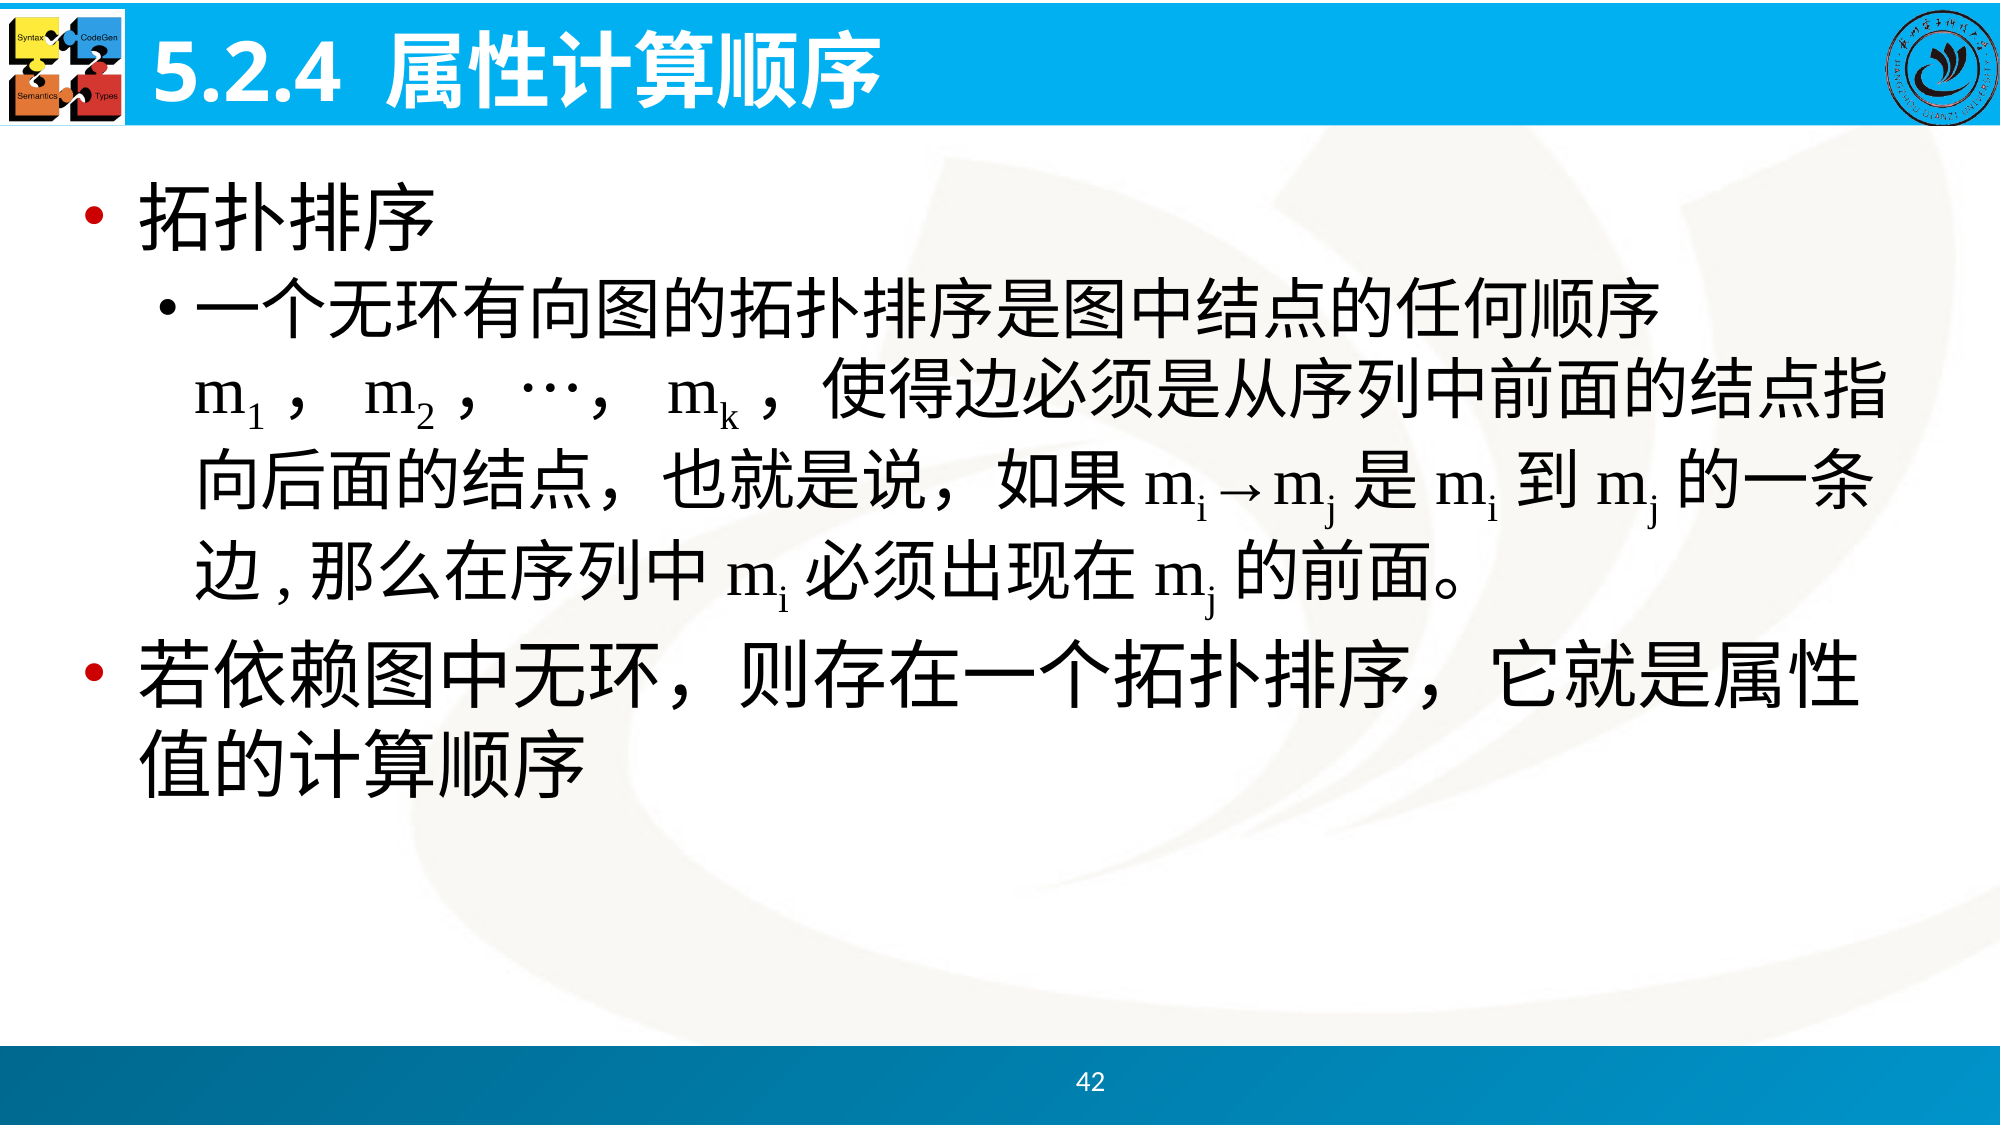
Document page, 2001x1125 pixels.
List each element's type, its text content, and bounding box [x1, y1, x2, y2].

slide_number 42 [873, 1042, 1308, 1118]
list 拓扑排序 一个无环有向图的拓扑排序是图中结点的任何顺序m1，m2，…，mk，使得边必须是从序列中前面的结点指向后面的结点，也就是说，如果mi→mj是mi到mj的一条边,那么在序列中mi必须出现在mj的前面。 若依赖图中无环，则存在一个拓扑排序，它就是属性值的计算顺序 [66, 162, 1934, 980]
title 5.2.4 属性计算顺序 [137, 6, 1934, 126]
